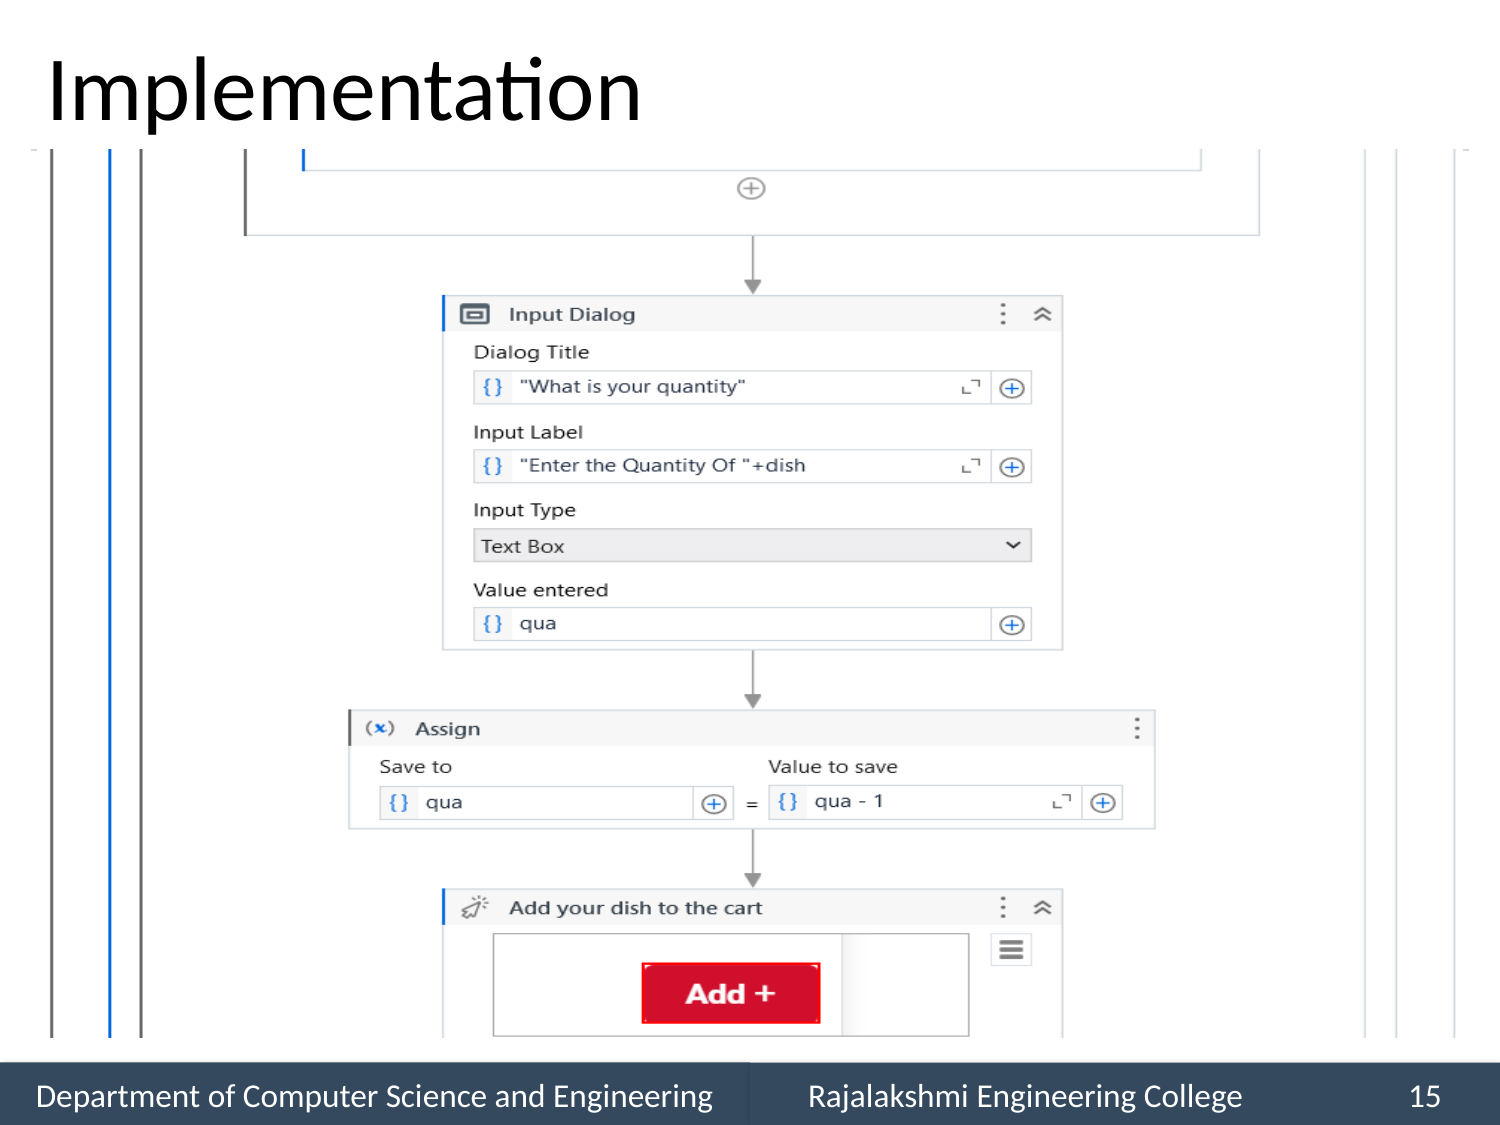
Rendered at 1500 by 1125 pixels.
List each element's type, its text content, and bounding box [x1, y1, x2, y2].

picture [36, 149, 1464, 1038]
title Implementation [31, 17, 1469, 150]
